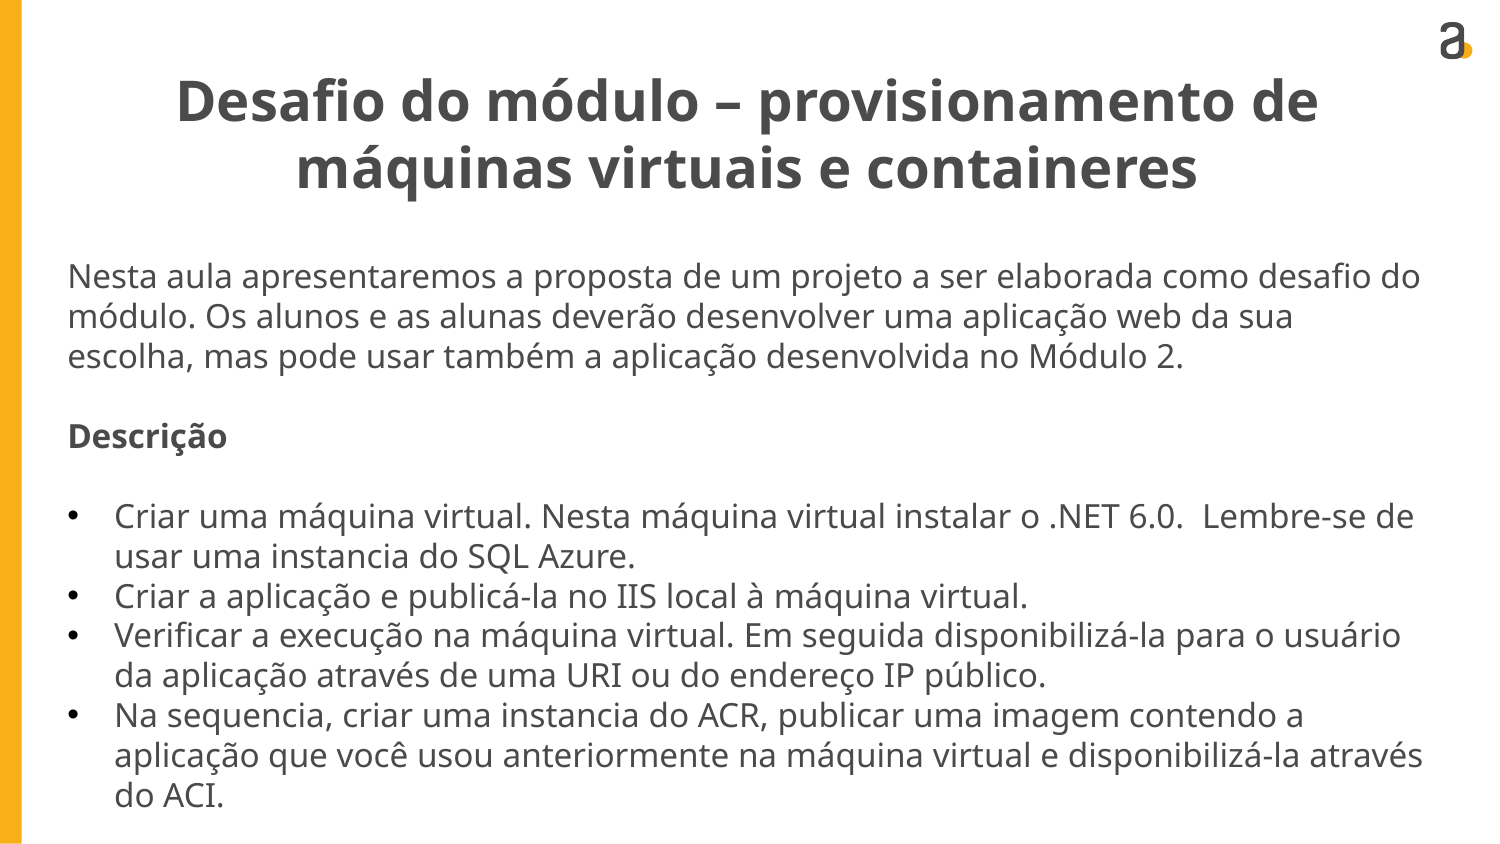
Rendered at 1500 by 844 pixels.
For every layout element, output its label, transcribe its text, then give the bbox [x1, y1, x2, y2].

text_box Desafio do módulo – provisionamento de máquinas virtuais e containeres [55, 59, 1440, 206]
text_box Nesta aula apresentaremos a proposta de um projeto a ser elaborada como desafio do módulo. Os alunos e as alunas deverão desenvolver uma aplicação web da sua escolha, mas pode usar também a aplicação desenvolvida no Módulo 2. Descrição Criar uma máquina virtual. Nesta máquina virtual instalar o .NET 6.0. Lembre-se de usar uma instancia do SQL Azure. Criar a aplicação e publicá-la no IIS local à máquina virtual. Verificar a execução na máquina virtual. Em seguida disponibilizá-la para o usuário da aplicação através de uma URI ou do endereço IP público. Na sequencia, criar uma instancia do ACR, publicar uma imagem contendo a aplicação que você usou anteriormente na máquina virtual e disponibilizá-la através do ACI. [55, 249, 1440, 820]
text_box [0, 0, 22, 844]
picture [1431, 13, 1487, 68]
